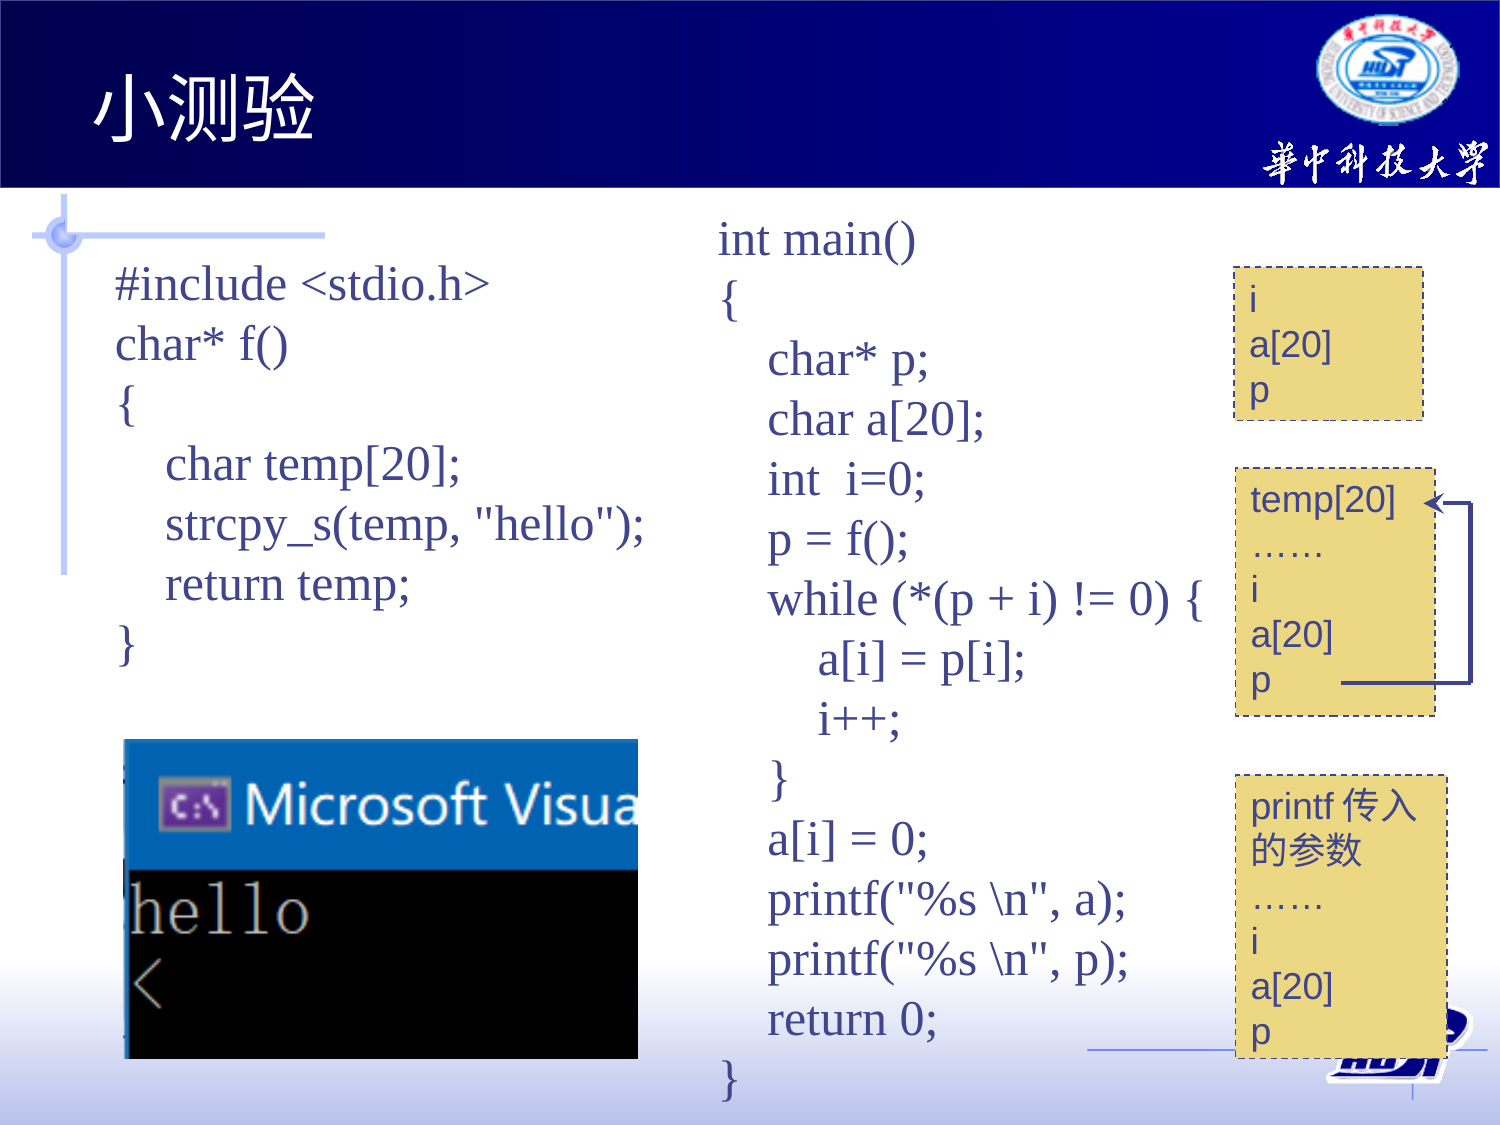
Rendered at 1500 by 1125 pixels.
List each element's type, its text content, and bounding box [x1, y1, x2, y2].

text_box i a[20] p [1234, 267, 1424, 421]
text_box #include <stdio.h> char* f() { char temp[20]; strcpy_s(temp, "hello"); return temp; } [100, 243, 691, 679]
text_box printf传入 的参数 …… i a[20] p [1235, 775, 1447, 1059]
picture [1316, 14, 1460, 126]
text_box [1235, 467, 1471, 717]
picture [1262, 140, 1488, 185]
picture [123, 739, 638, 1059]
text_box int main() { char* p; char a[20]; int i=0; p = f(); while (*(p + i) != 0) { a[i] = p[i]; i++; } a[i] = 0; printf("%s \n", a); printf("%s \n", p); return 0; } [702, 198, 1294, 1113]
text_box 小测验 [76, 54, 1164, 160]
